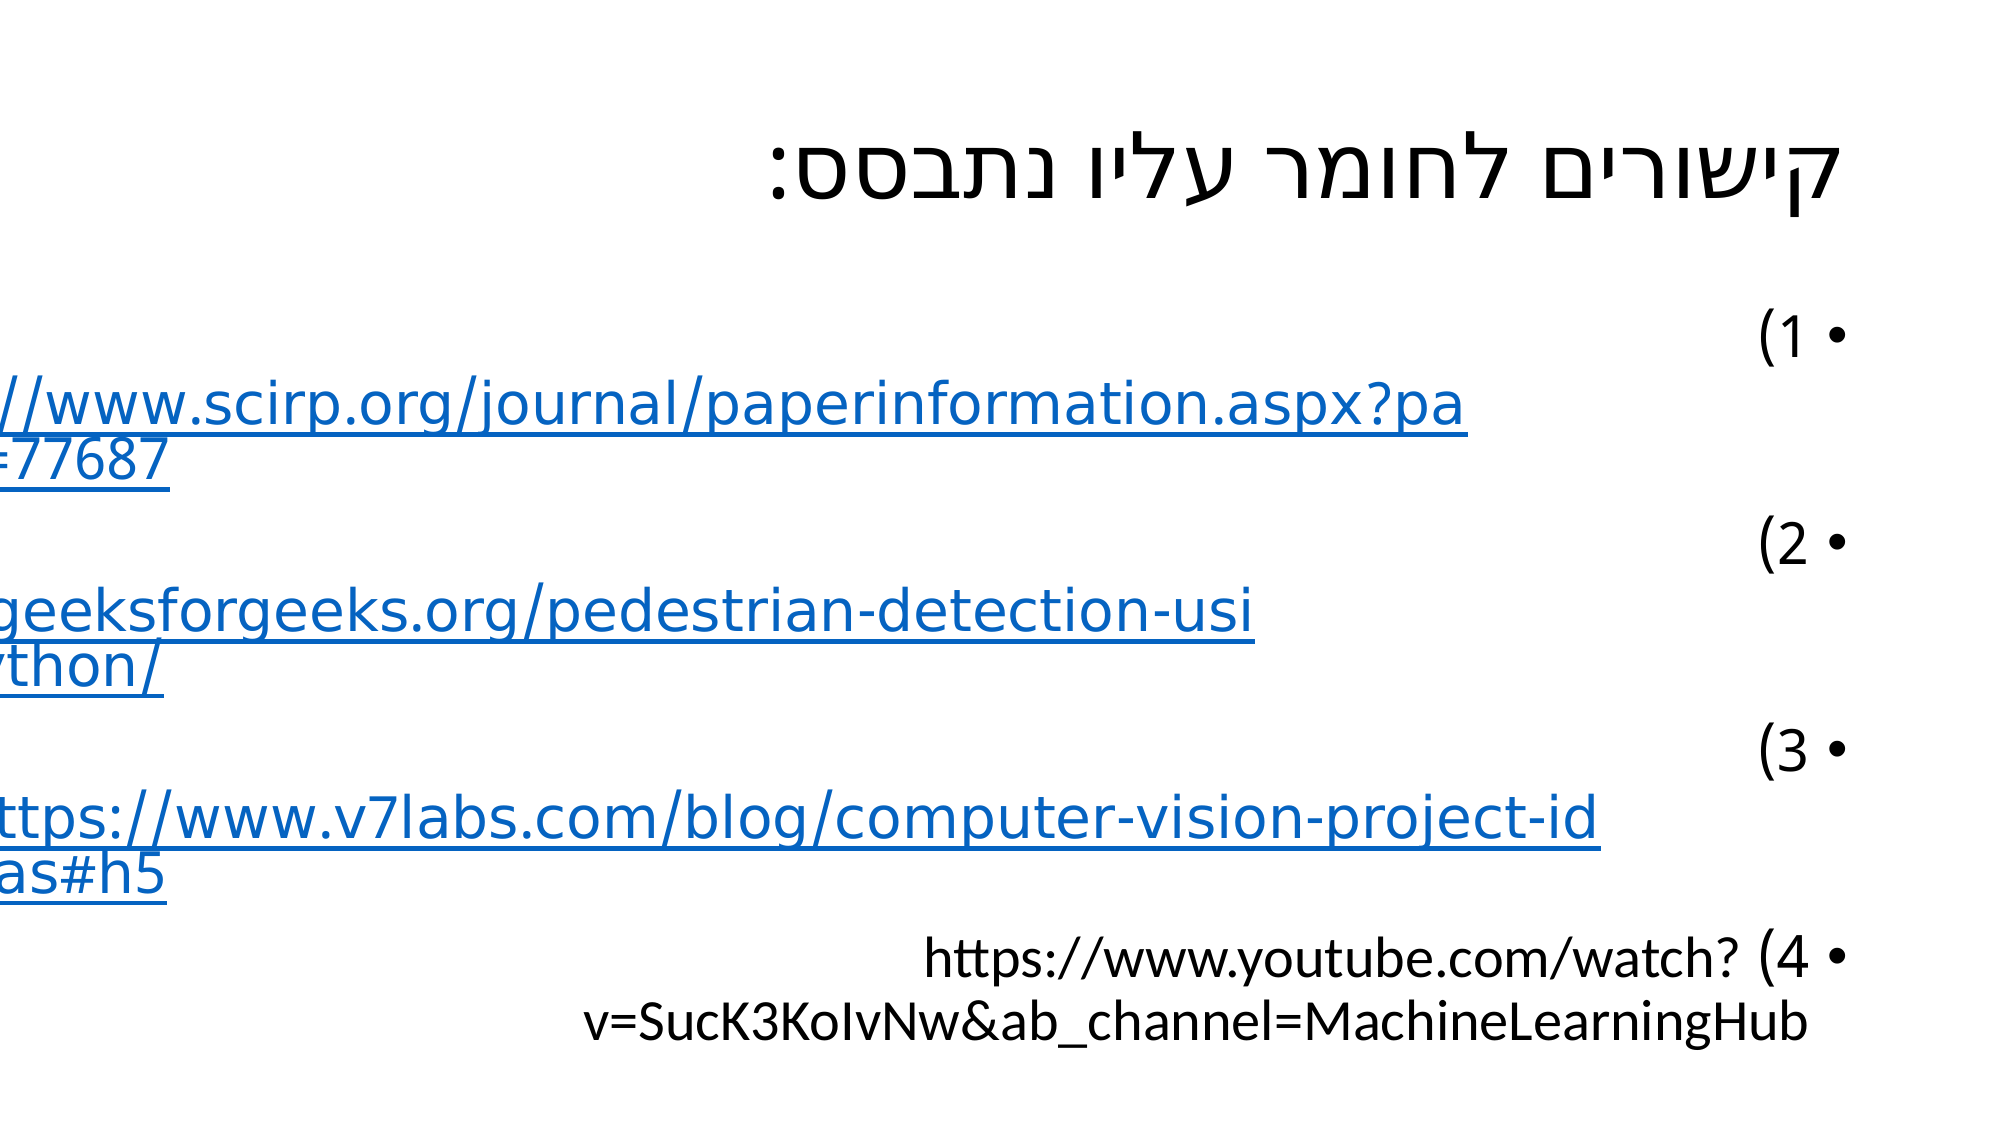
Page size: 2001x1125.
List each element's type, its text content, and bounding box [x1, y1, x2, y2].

title קישורים לחומר עליו נתבסס: [137, 59, 1863, 278]
list 1) https://www.scirp.org/journal/paperinformation.aspx?paperid=77687 2) https://www.geeksforgeeks.org/pedestrian-detection-using-opencv-python/ 3) https://www.v7labs.com/blog/computer-vision-project-ideas#h5 4) https://www.youtube.com/watch?v=SucK3KoIvNw&ab_channel=MachineLearningHub [137, 299, 1863, 1014]
